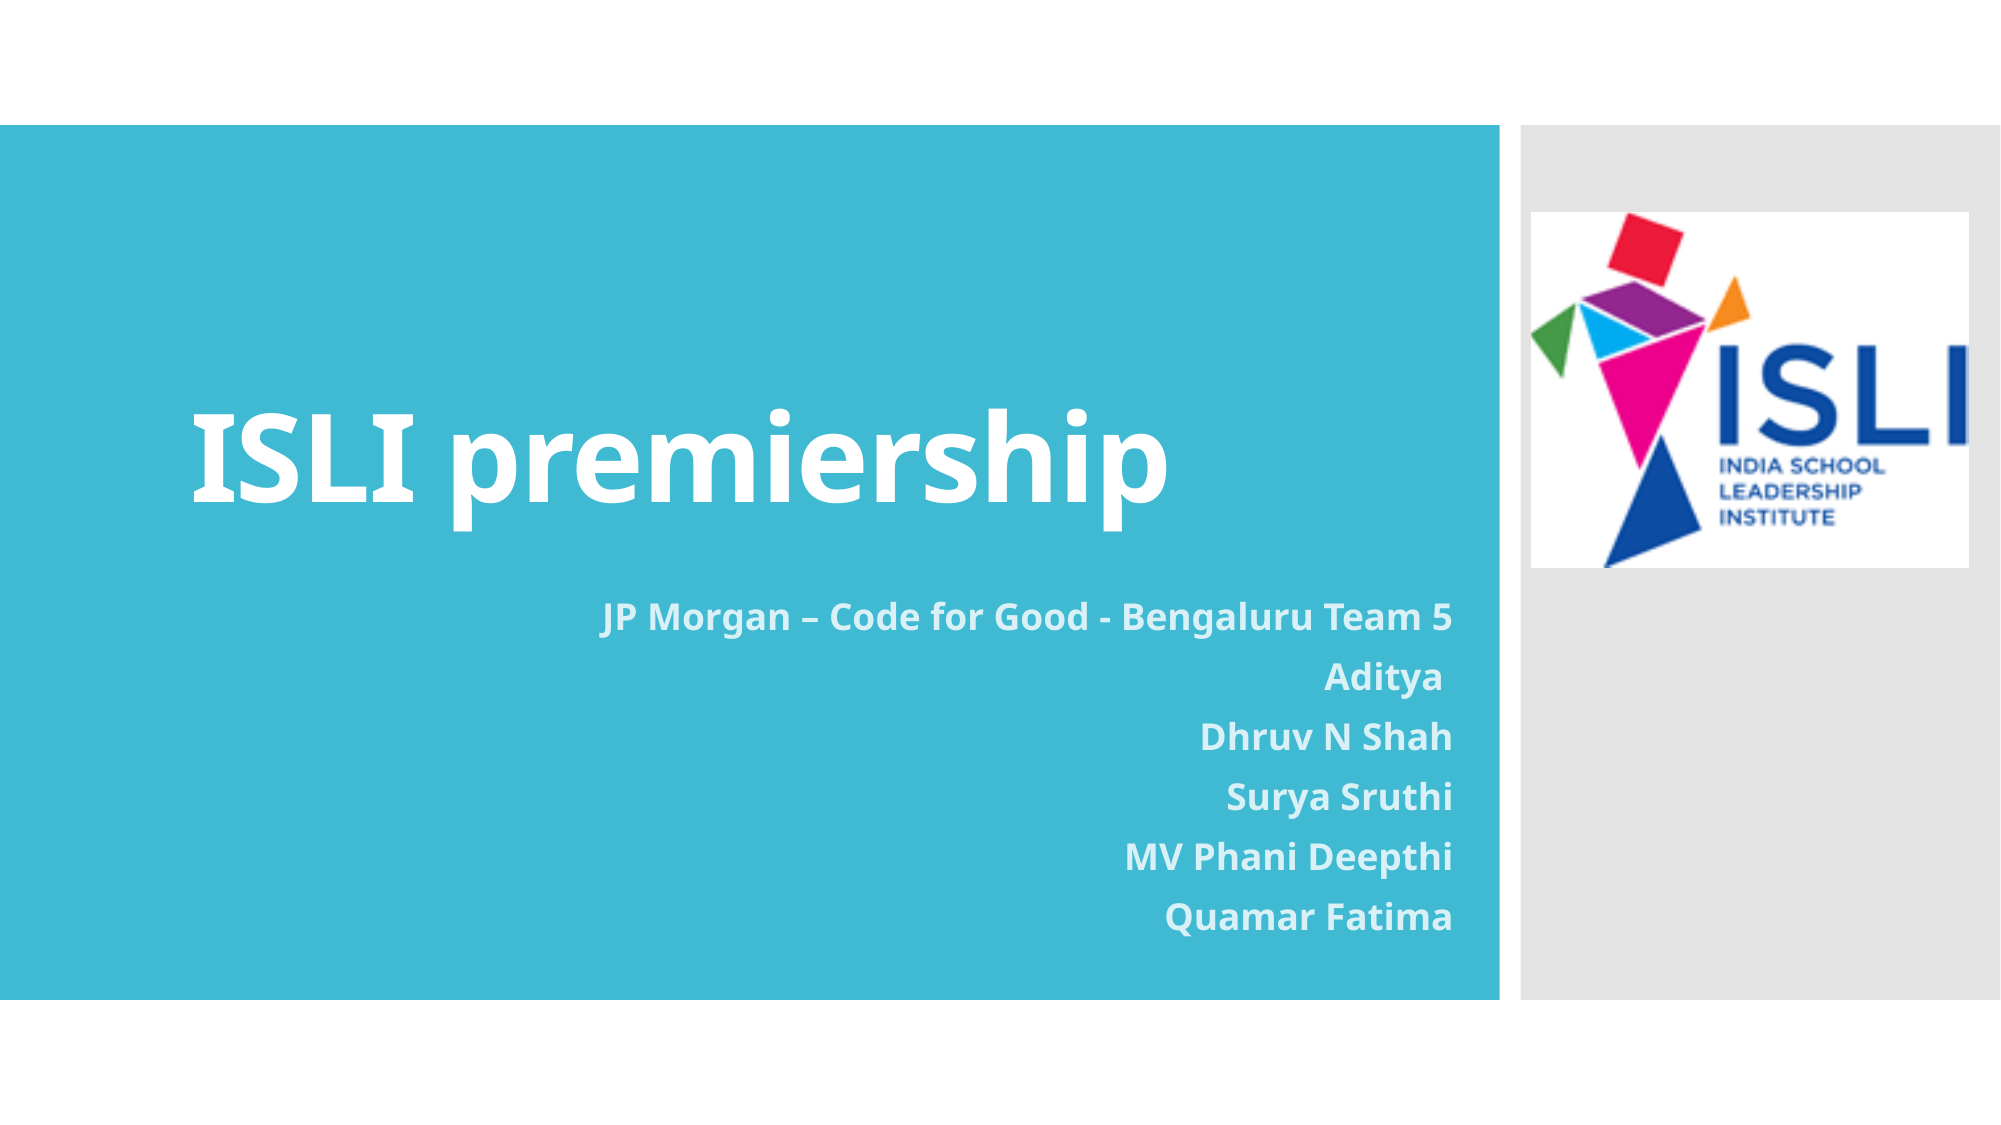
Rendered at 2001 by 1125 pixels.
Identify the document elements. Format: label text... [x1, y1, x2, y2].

picture [1531, 212, 1969, 568]
subtitle JP Morgan – Code for Good - Bengaluru Team 5 Aditya Dhruv N Shah Surya Sruthi MV Phani Deepthi Quamar Fatima [249, 590, 1469, 950]
title ISLI premiership [175, 213, 1376, 537]
